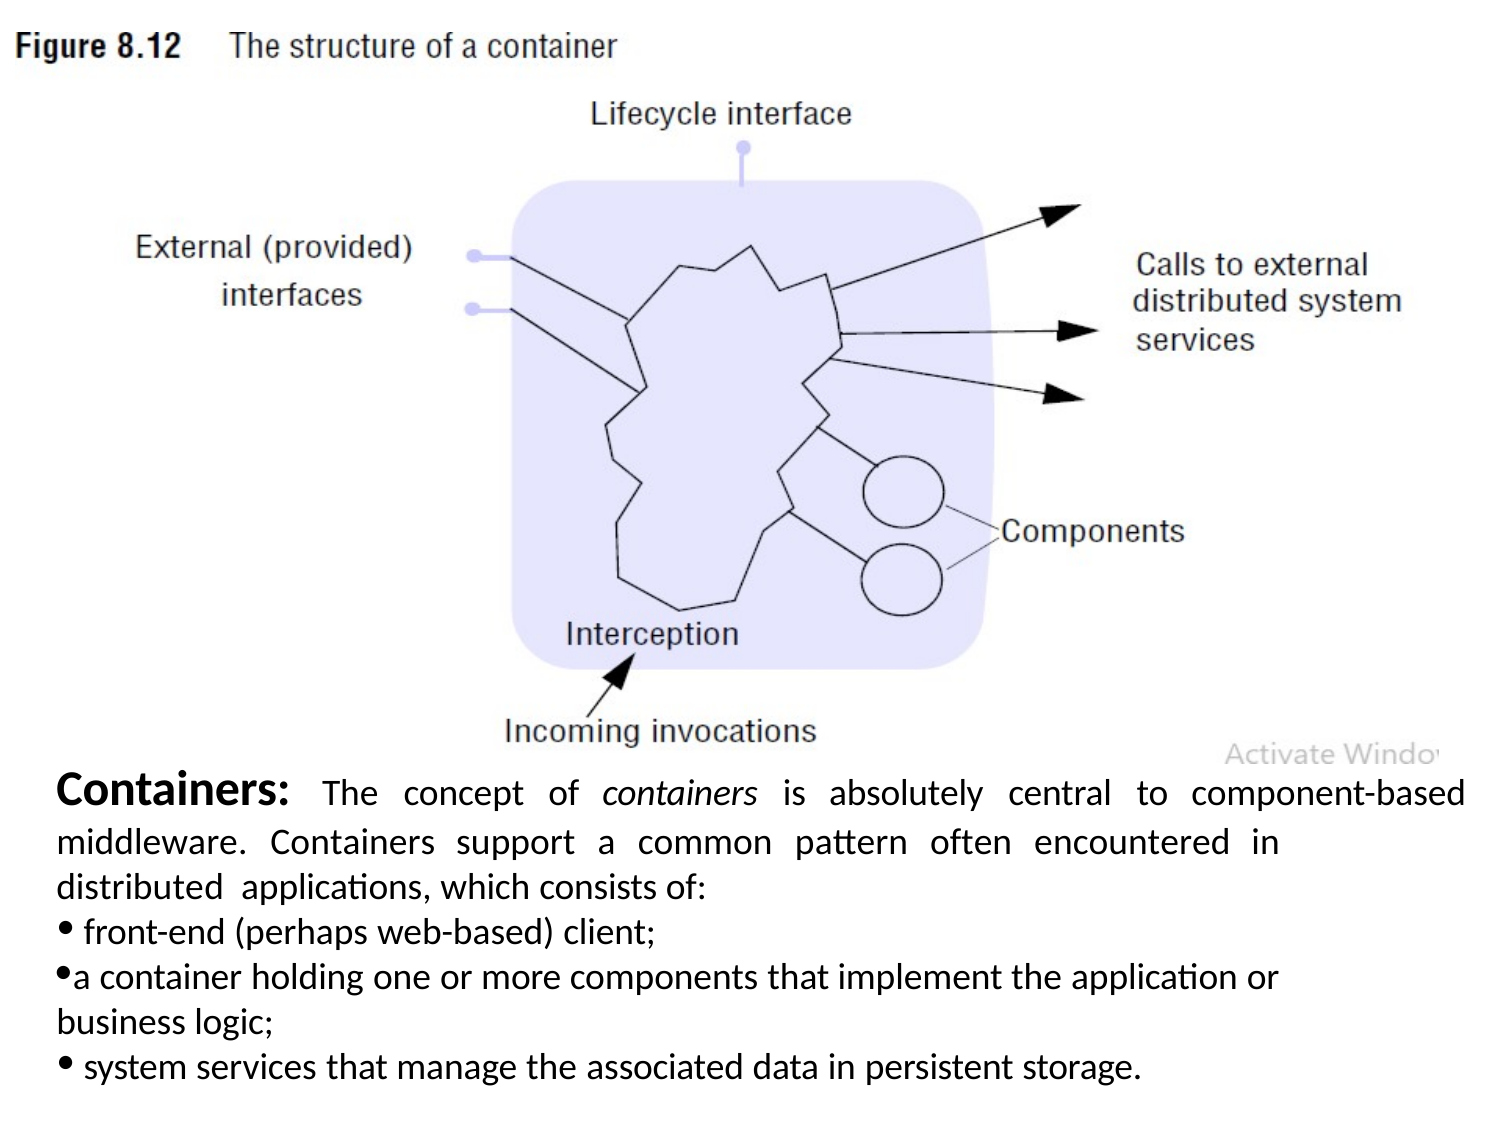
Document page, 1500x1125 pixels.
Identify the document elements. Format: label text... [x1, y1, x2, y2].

text_box middleware. Containers support a common pattern often encountered in distributed applications, which consists of: front-end (perhaps web-based) client; a container holding one or more components that implement the application or business logic; system services that manage the associated data in persistent storage. [54, 814, 1470, 1087]
text_box The concept of containers is absolutely central to component-based [319, 766, 1470, 814]
picture [15, 31, 1439, 764]
text_box Containers: [54, 771, 295, 814]
